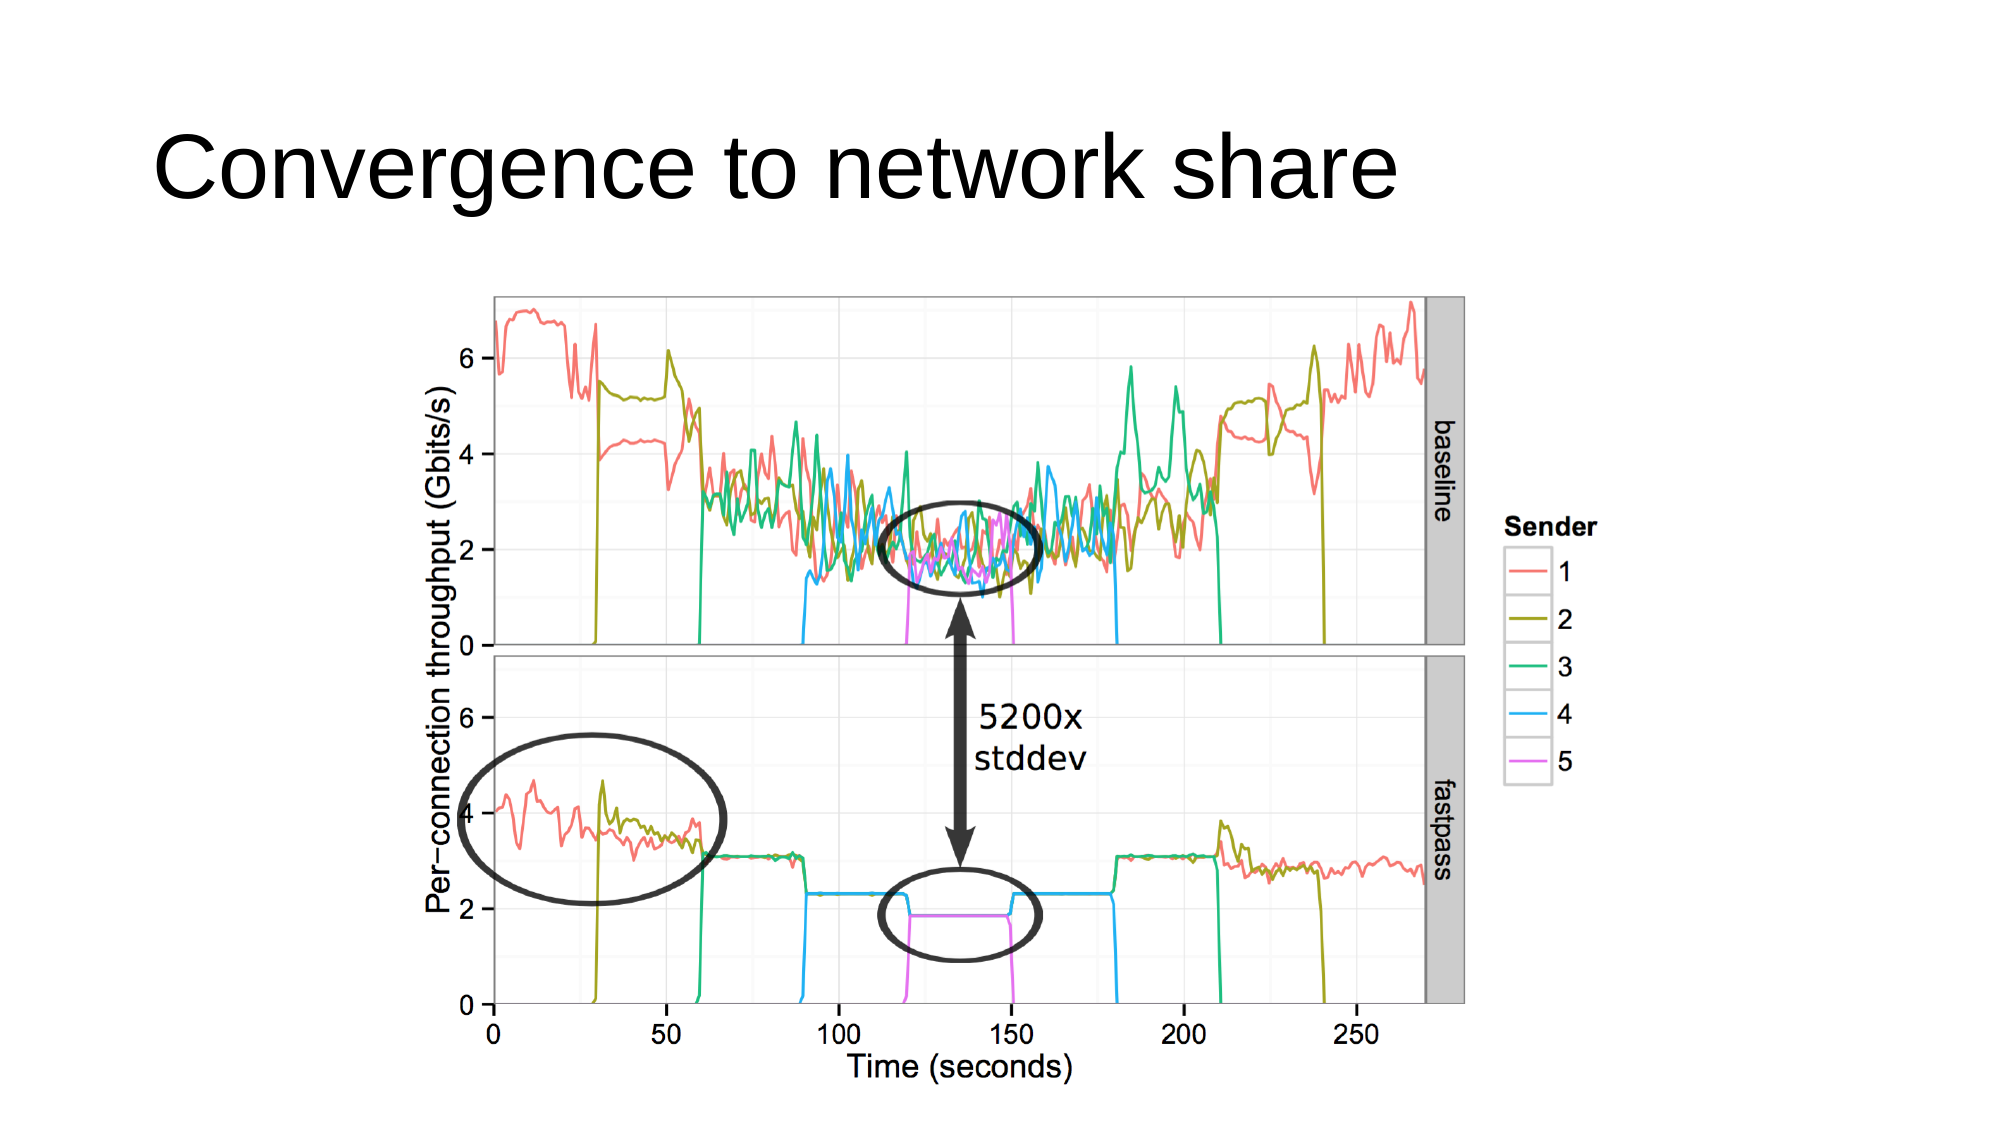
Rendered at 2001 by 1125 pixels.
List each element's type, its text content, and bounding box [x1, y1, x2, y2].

title Convergence to network share [137, 59, 1863, 278]
picture [341, 235, 1614, 1099]
